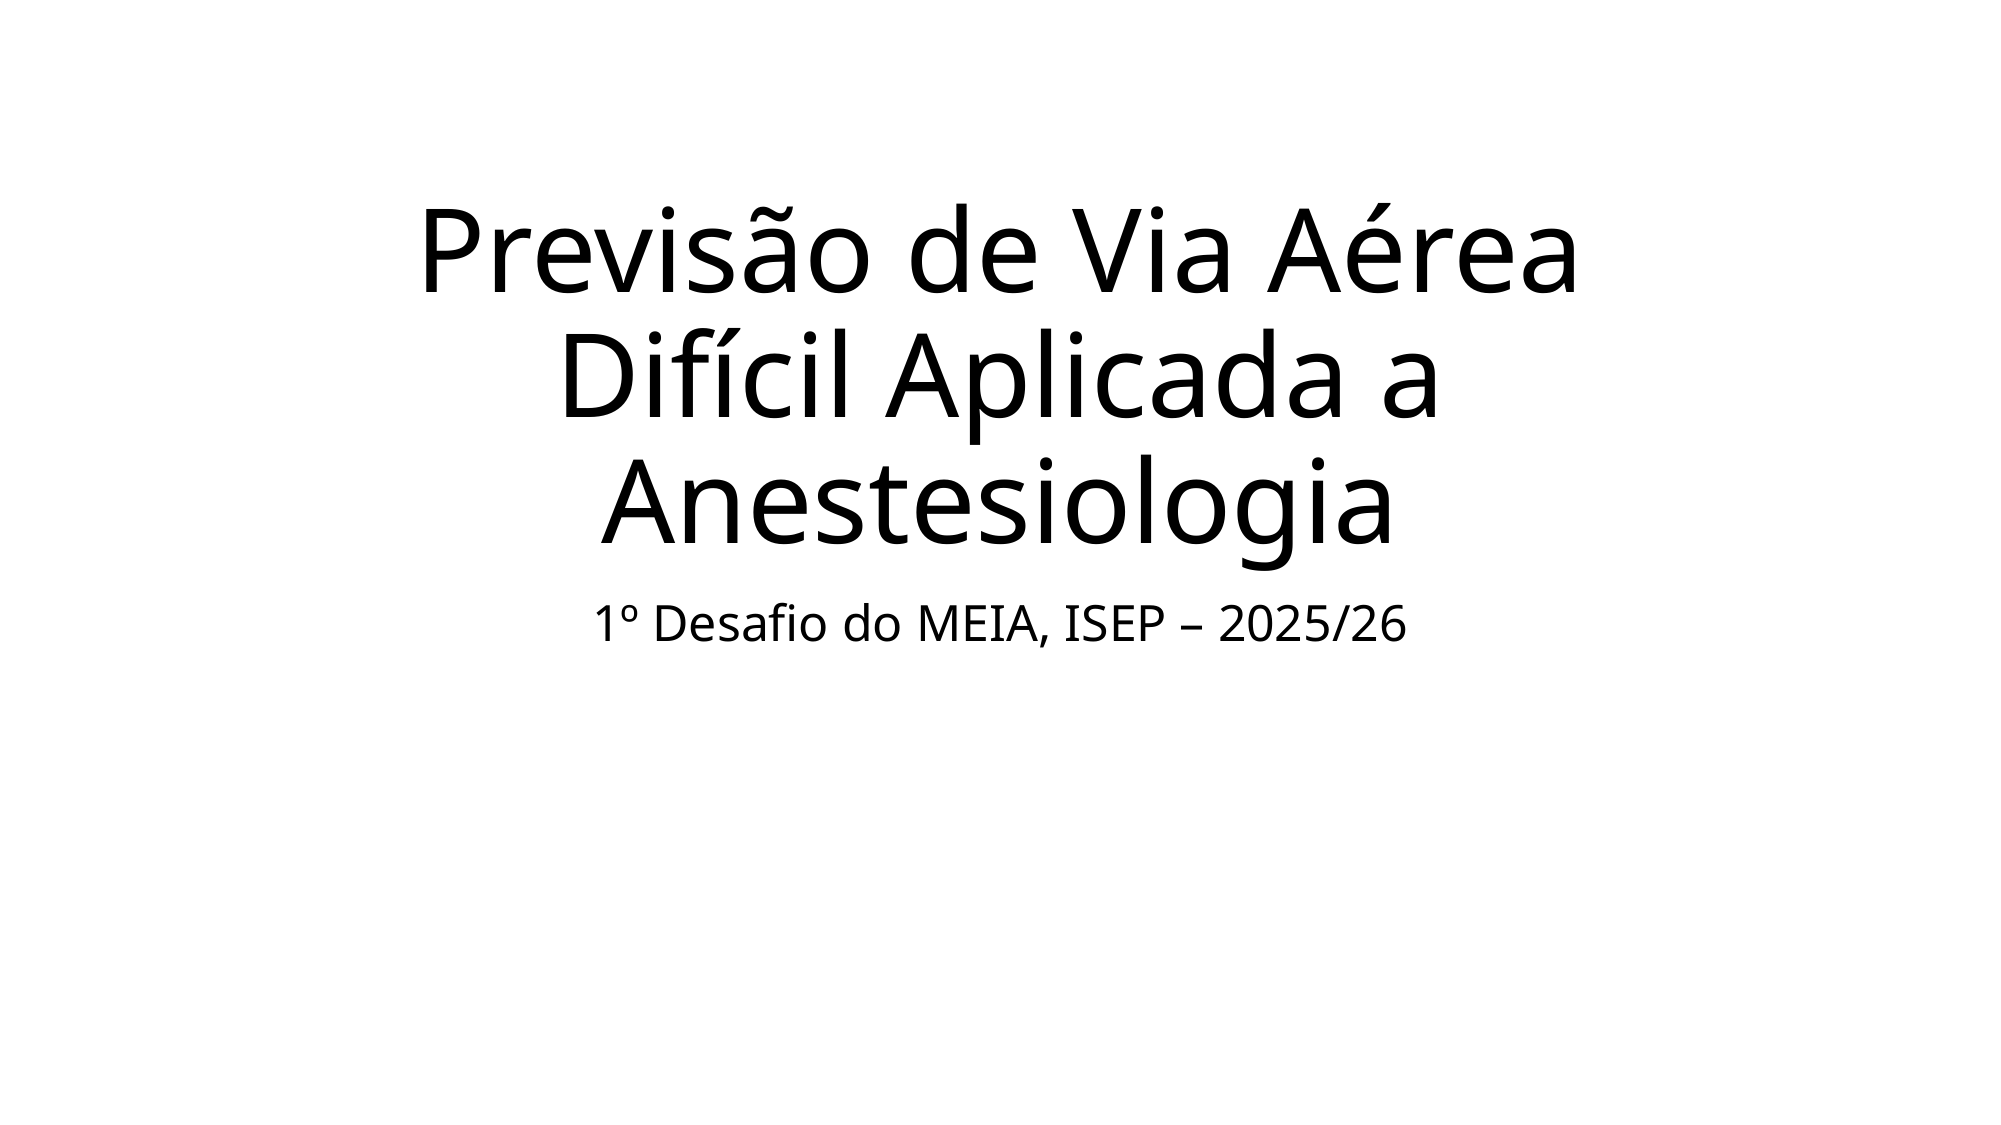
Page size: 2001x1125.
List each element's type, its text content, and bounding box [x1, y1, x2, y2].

subtitle 1º Desafio do MEIA, ISEP – 2025/26 [249, 590, 1750, 863]
title Previsão de Via Aérea Difícil Aplicada a Anestesiologia [249, 184, 1750, 576]
